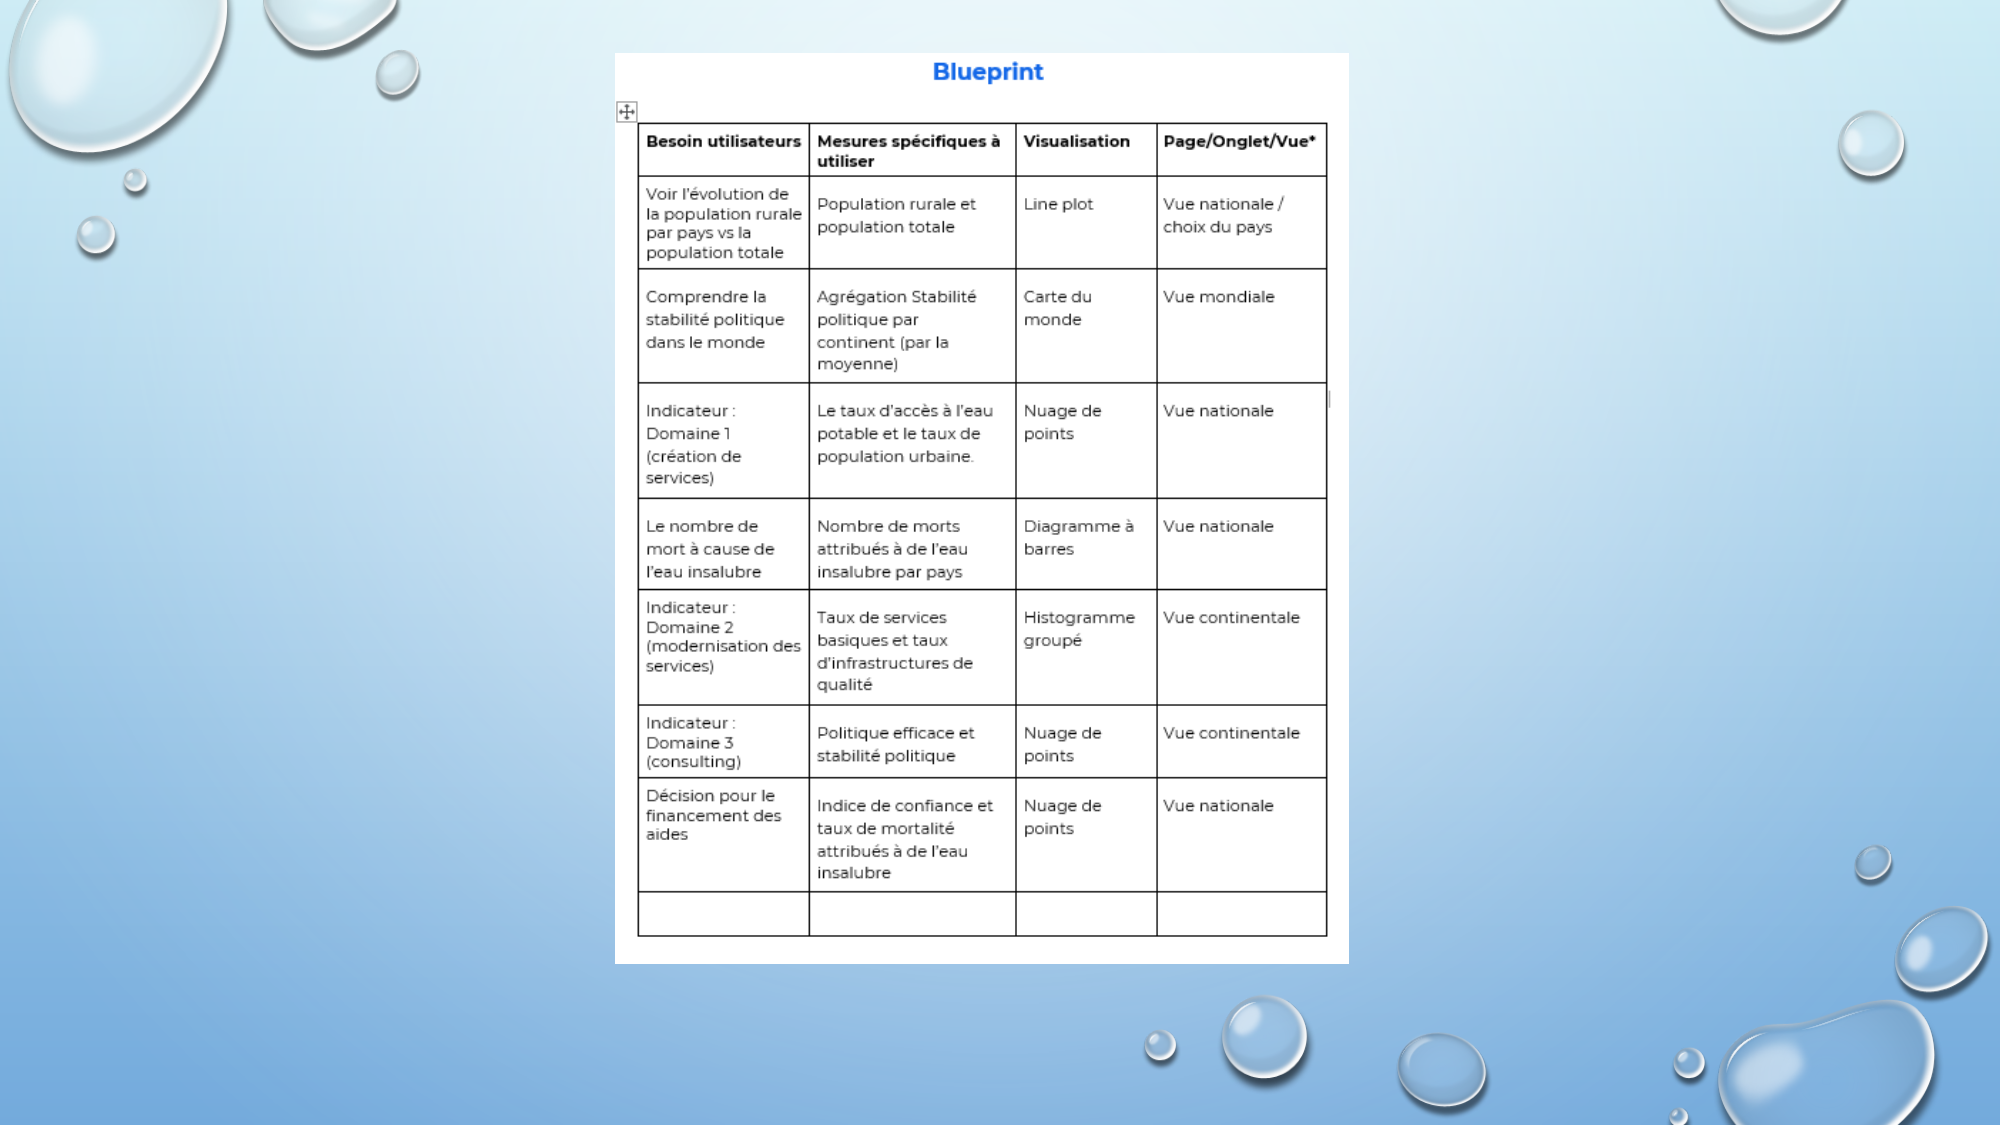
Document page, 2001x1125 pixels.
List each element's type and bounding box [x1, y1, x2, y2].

list [614, 53, 1349, 964]
picture [0, 0, 2000, 1125]
